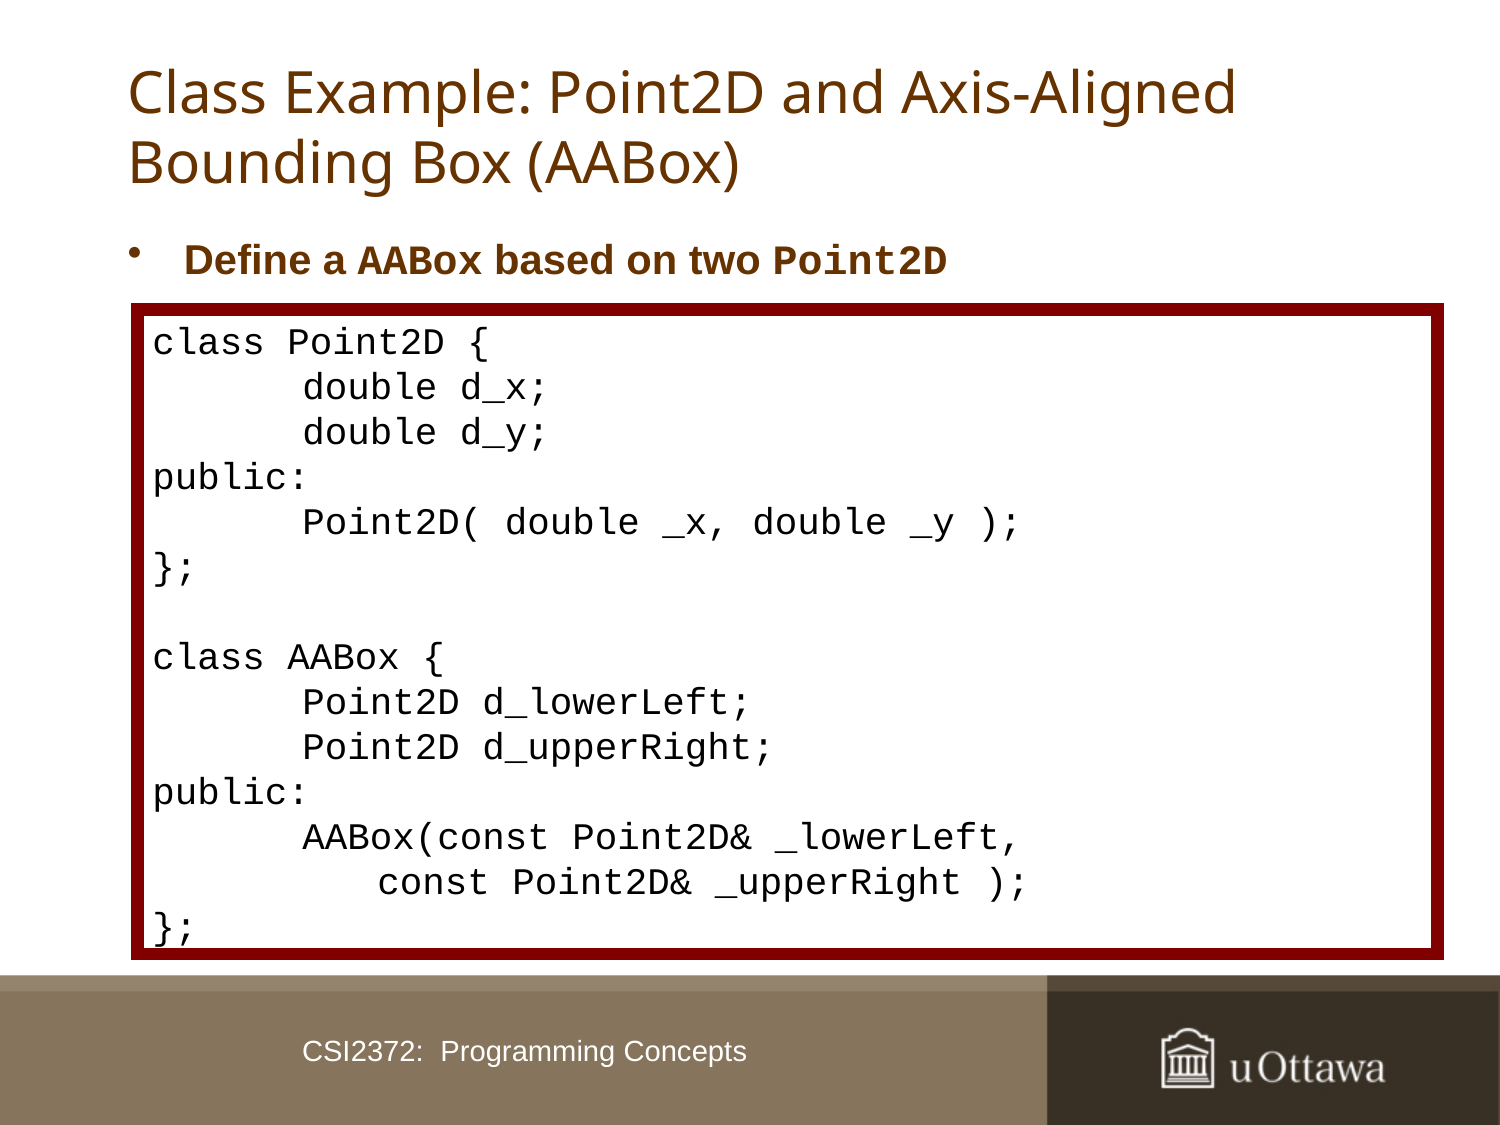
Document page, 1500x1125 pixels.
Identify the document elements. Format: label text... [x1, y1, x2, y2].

list Define a AABox based on two Point2D [112, 224, 1388, 925]
footer CSI2372: Programming Concepts [49, 1024, 1001, 1076]
title Class Example: Point2D and Axis-Aligned Bounding Box (AABox) [112, 62, 1388, 188]
text_box class Point2D { double d_x; double d_y; public: Point2D( double _x, double _y ); }; class AABox { Point2D d_lowerLeft; Point2D d_upperRight; public: AABox(const Point2D& _lowerLeft, const Point2D& _upperRight ); }; [137, 309, 1438, 954]
picture [0, 0, 1500, 1125]
